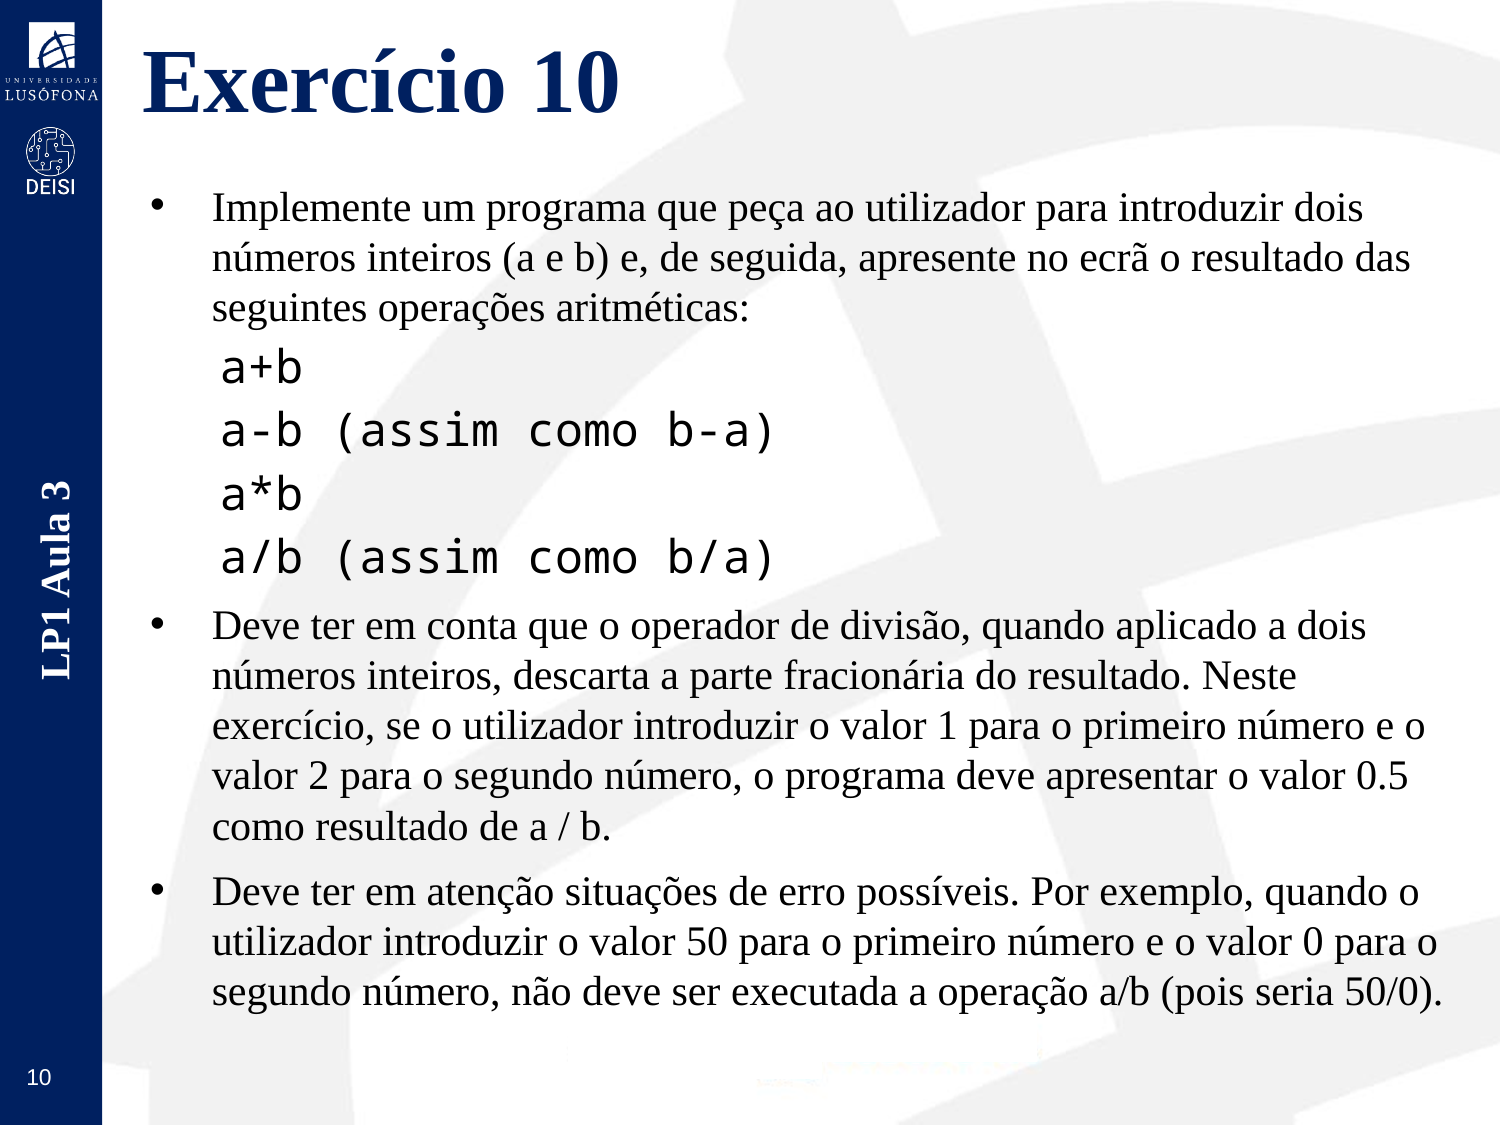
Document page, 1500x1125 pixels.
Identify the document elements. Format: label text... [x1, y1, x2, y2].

list Implemente um programa que peça ao utilizador para introduzir dois números inteiros (a e b) e, de seguida, apresente no ecrã o resultado das seguintes operações aritméticas: a+b a-b (assim como b-a) a*b a/b (assim como b/a) Deve ter em conta que o operador de divisão, quando aplicado a dois números inteiros, descarta a parte fracionária do resultado. Neste exercício, se o utilizador introduzir o valor 1 para o primeiro número e o valor 2 para o segundo número, o programa deve apresentar o valor 0.5 como resultado de a / b. Deve ter em atenção situações de erro possíveis. Por exemplo, quando o utilizador introduzir o valor 50 para o primeiro número e o valor 0 para o segundo número, não deve ser executada a operação a/b (pois seria 50/0). [127, 171, 1461, 1054]
title Exercício 10 [127, 22, 1461, 144]
picture [0, 0, 1500, 1125]
